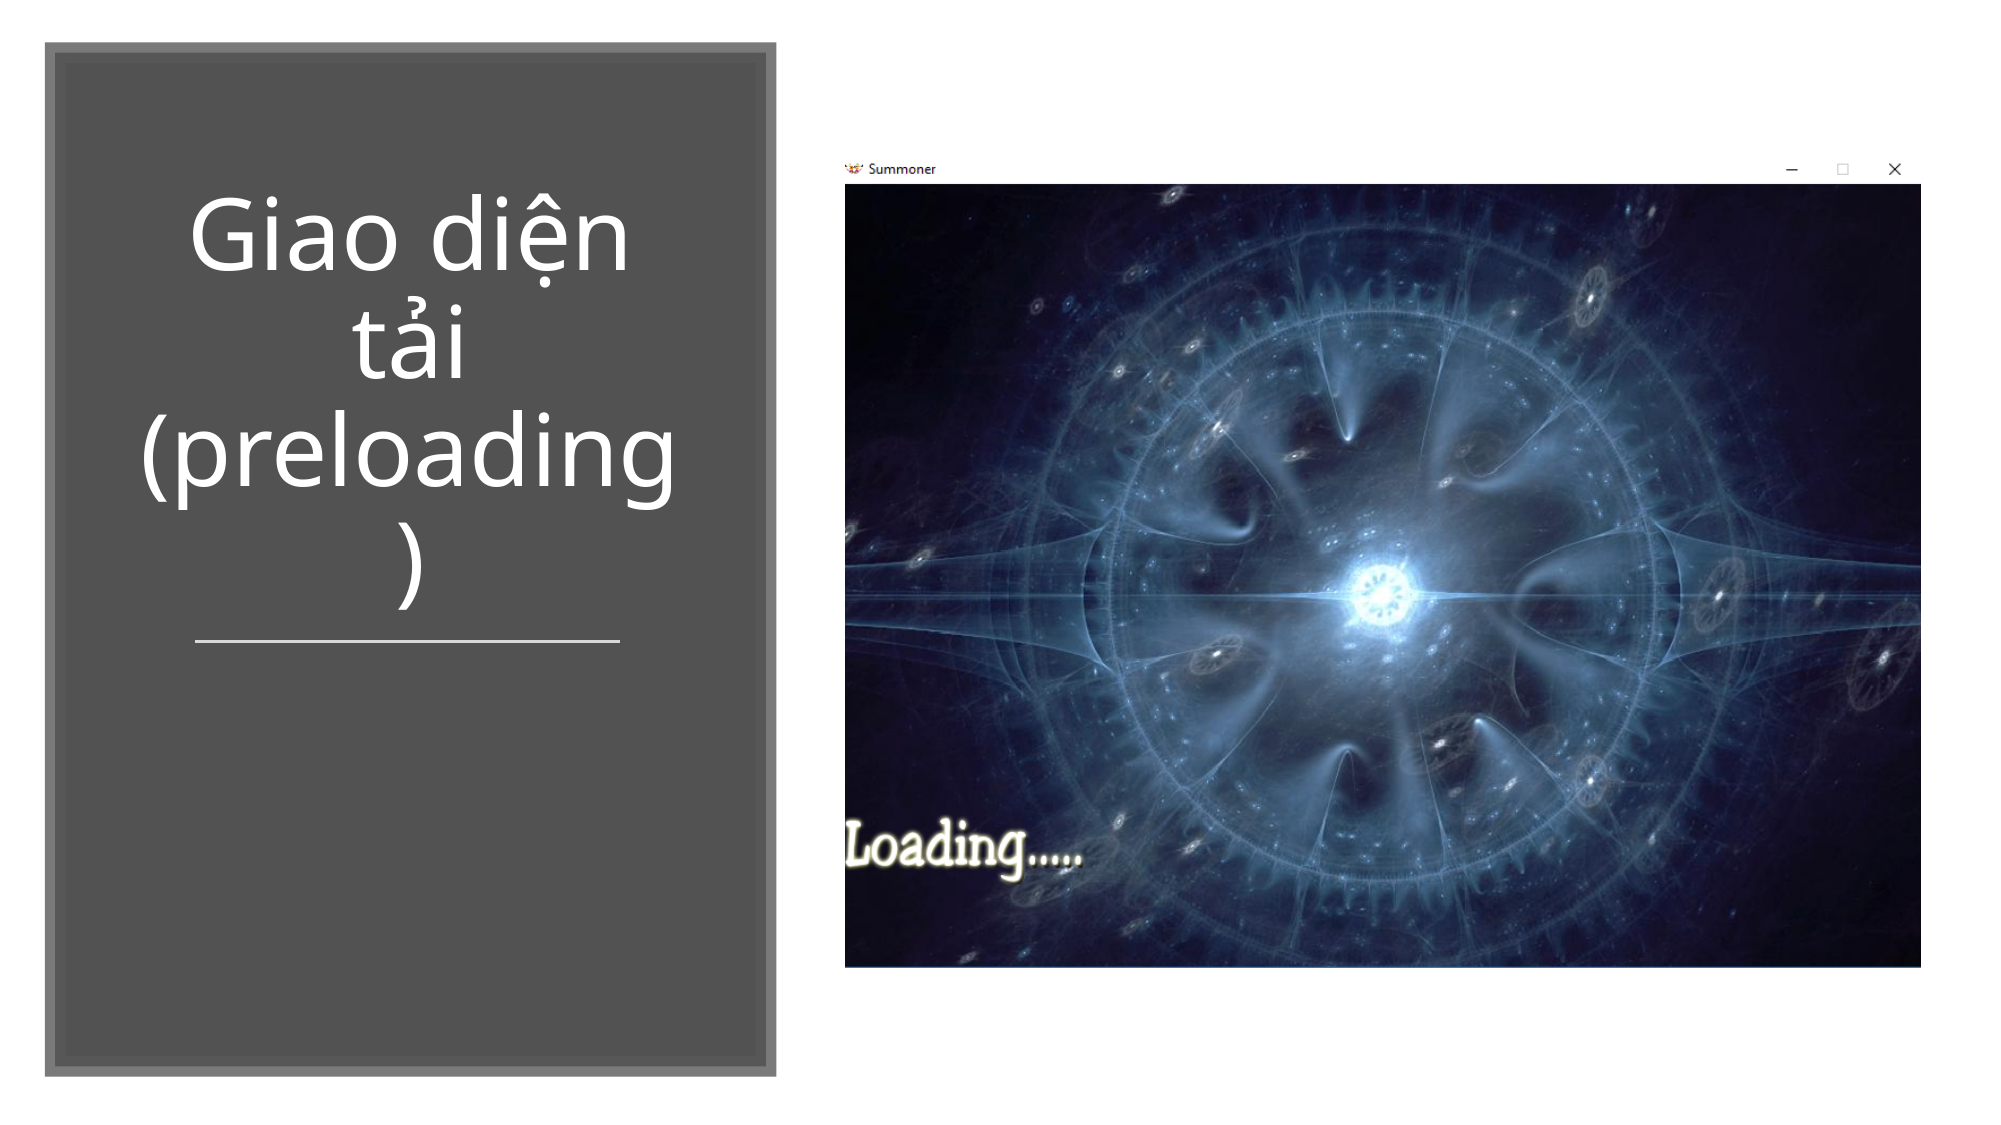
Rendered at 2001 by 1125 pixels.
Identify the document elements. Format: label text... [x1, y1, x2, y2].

text_box [54, 52, 767, 1067]
title Giao diện tải (preloading) [110, 149, 711, 624]
picture [845, 158, 1921, 968]
text_box [0, 0, 2000, 1125]
